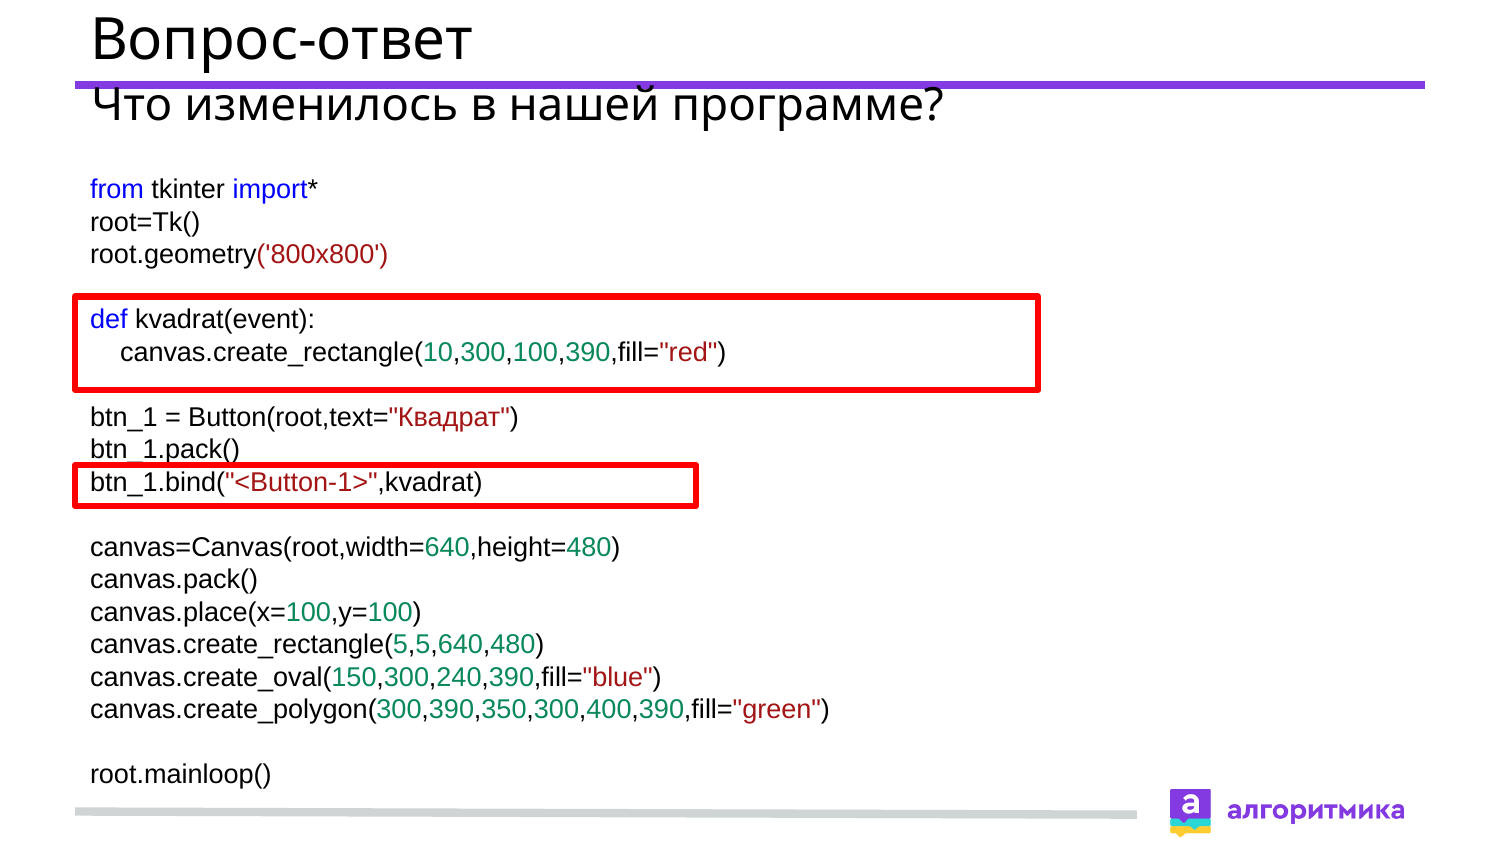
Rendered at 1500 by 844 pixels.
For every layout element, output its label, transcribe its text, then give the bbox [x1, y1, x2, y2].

title Вопрос-ответ [75, 0, 1425, 59]
list Что изменилось в нашей программе? [75, 59, 1425, 165]
picture [1170, 789, 1404, 837]
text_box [74, 164, 1162, 781]
